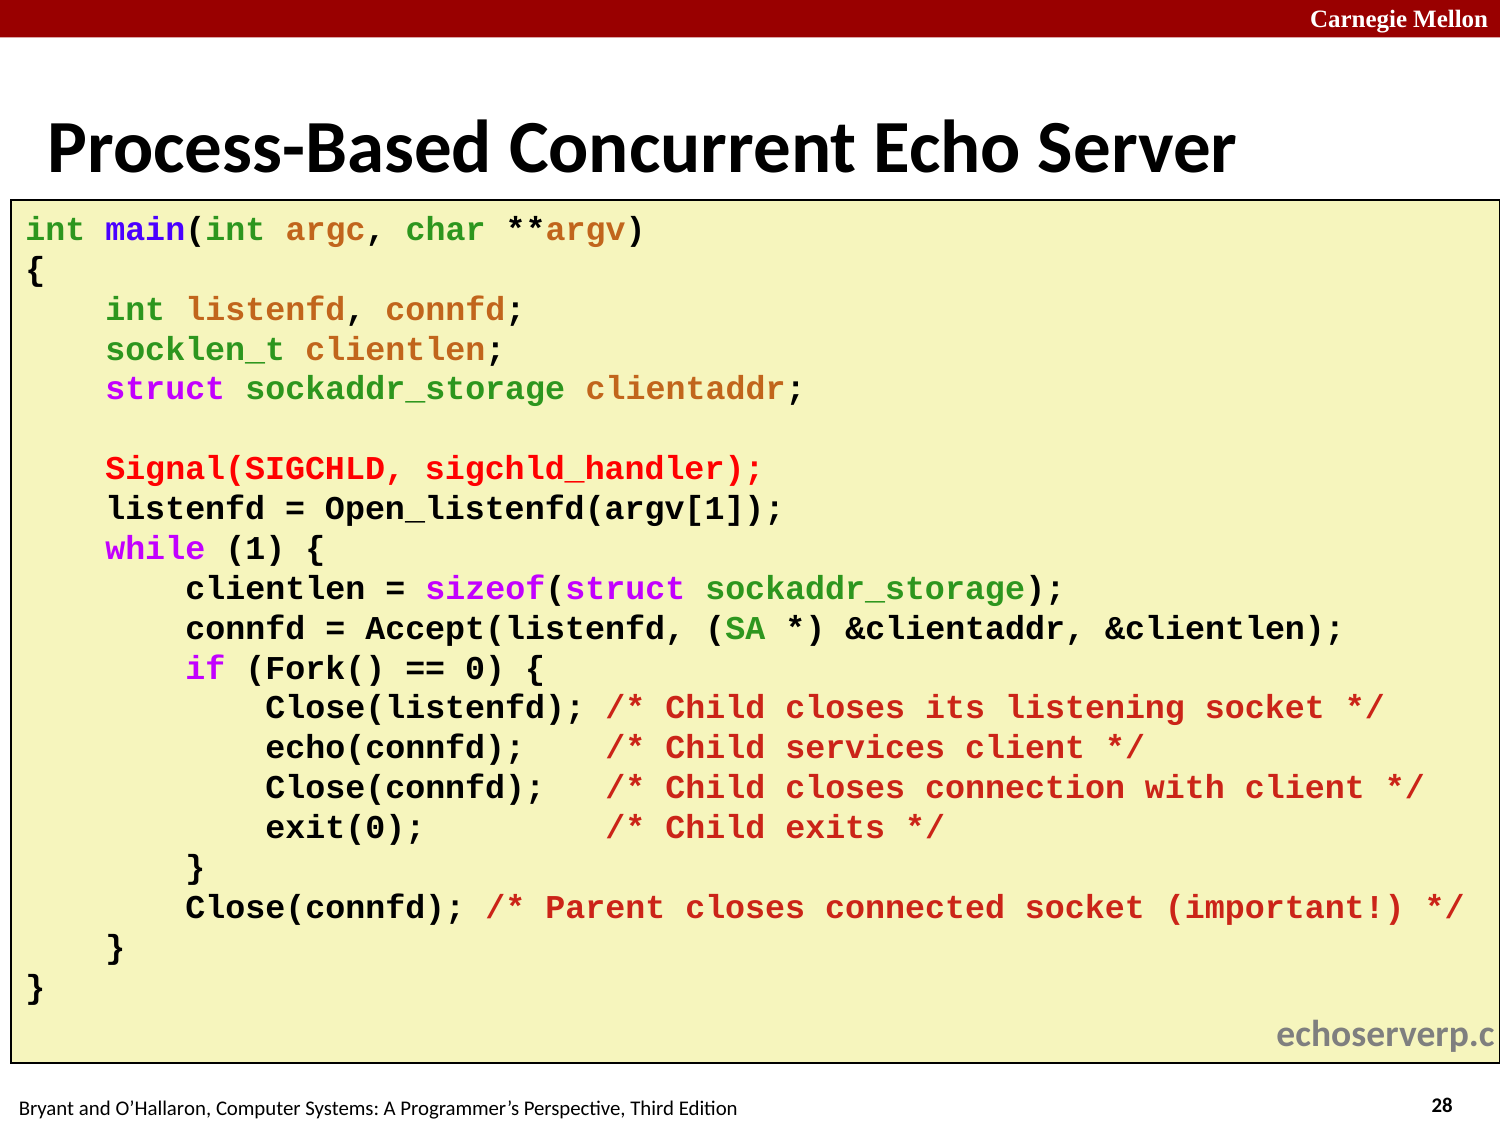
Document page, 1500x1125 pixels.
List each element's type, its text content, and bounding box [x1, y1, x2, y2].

text_box int main(int argc, char **argv) { int listenfd, connfd; socklen_t clientlen; struct sockaddr_storage clientaddr; Signal(SIGCHLD, sigchld_handler); listenfd = Open_listenfd(argv[1]); while (1) { clientlen = sizeof(struct sockaddr_storage); connfd = Accept(listenfd, (SA *) &clientaddr, &clientlen); if (Fork() == 0) { Close(listenfd); /* Child closes its listening socket */ echo(connfd); /* Child services client */ Close(connfd); /* Child closes connection with client */ exit(0); /* Child exits */ } Close(connfd); /* Parent closes connected socket (important!) */ } } [10, 200, 1500, 1064]
text_box echoserverp.c [1261, 1001, 1500, 1062]
title Process-Based Concurrent Echo Server [32, 95, 1475, 190]
